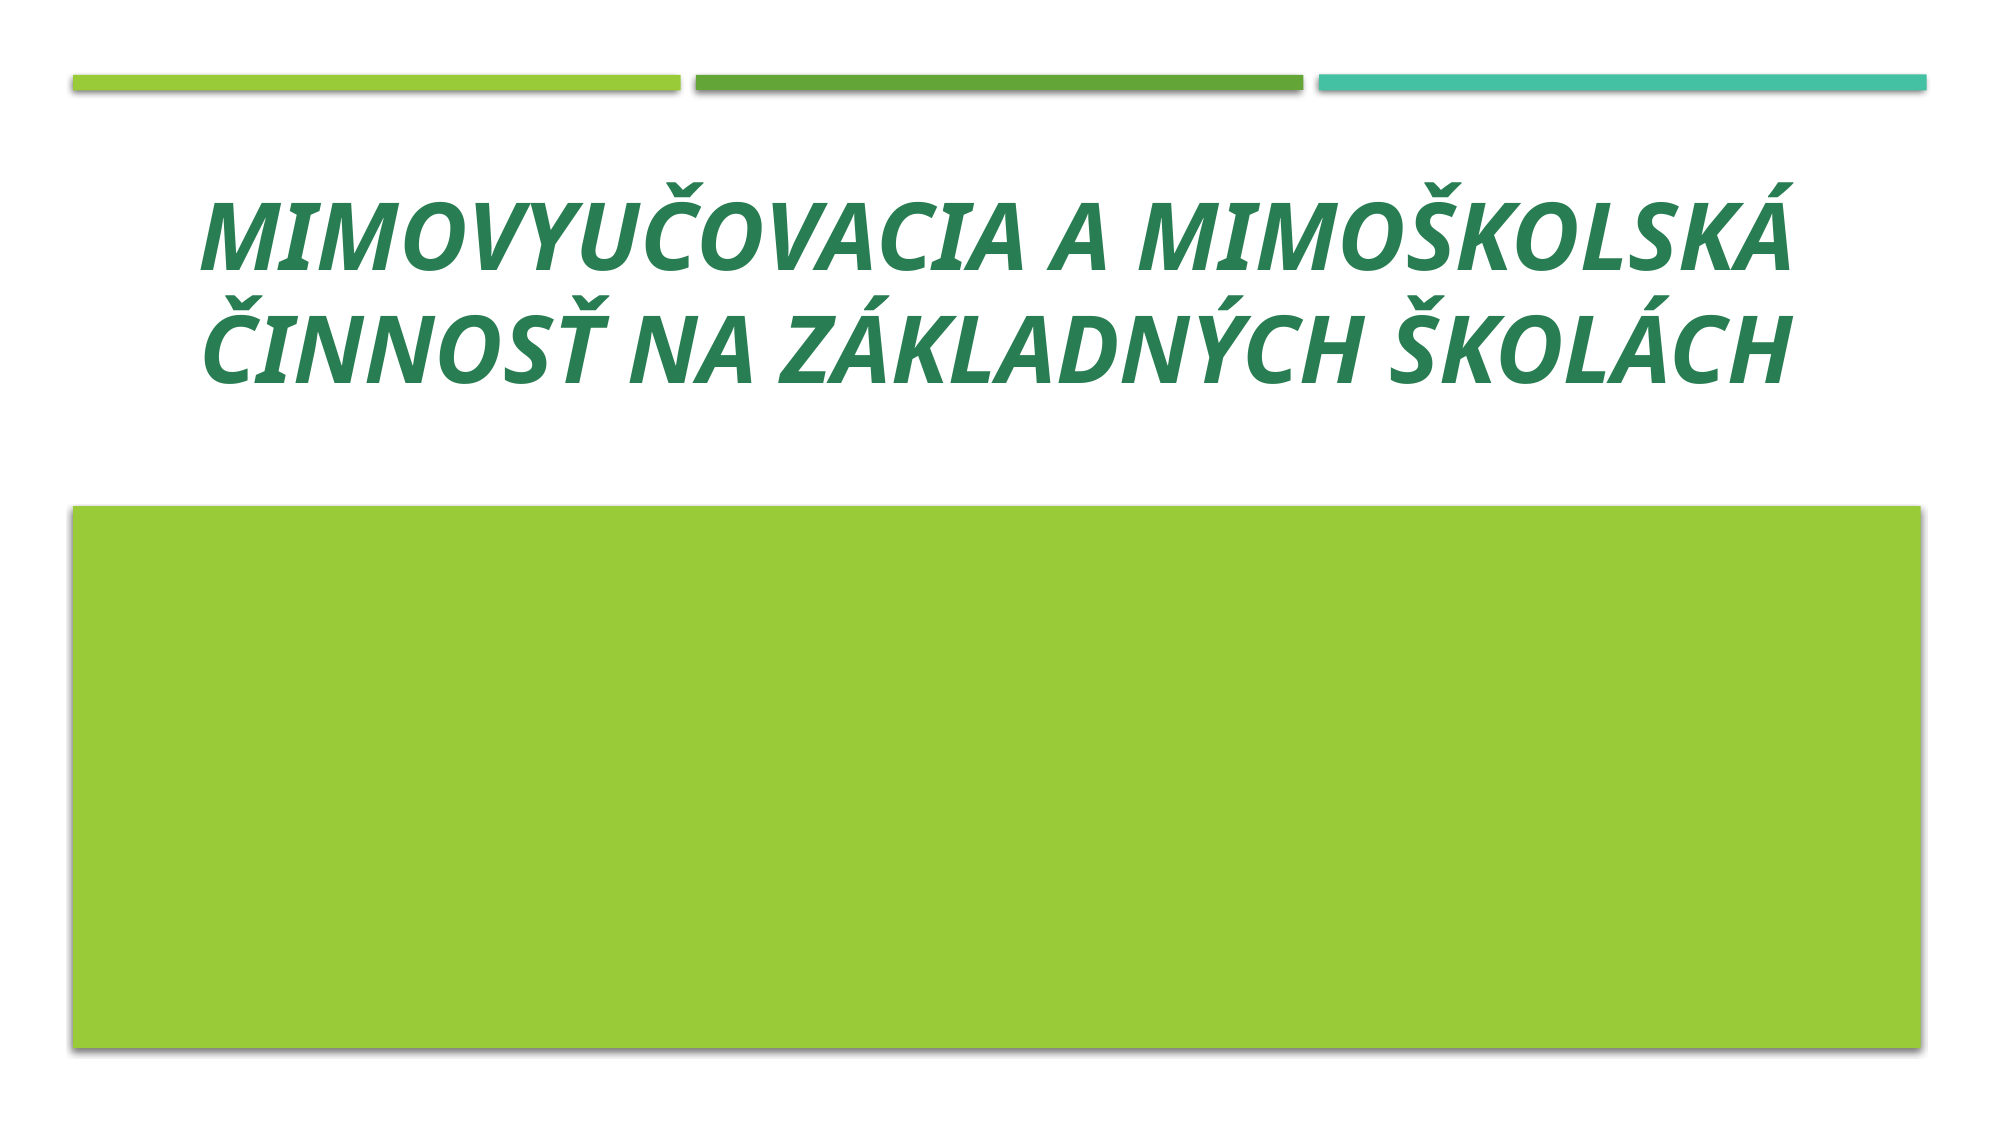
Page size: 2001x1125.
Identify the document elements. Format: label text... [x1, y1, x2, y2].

title MIMOVYUČOVACIA A MIMOŠKOLSKÁ ČINNOSŤ NA ZÁKLADNÝCH ŠKOLÁCH [95, 167, 1899, 410]
